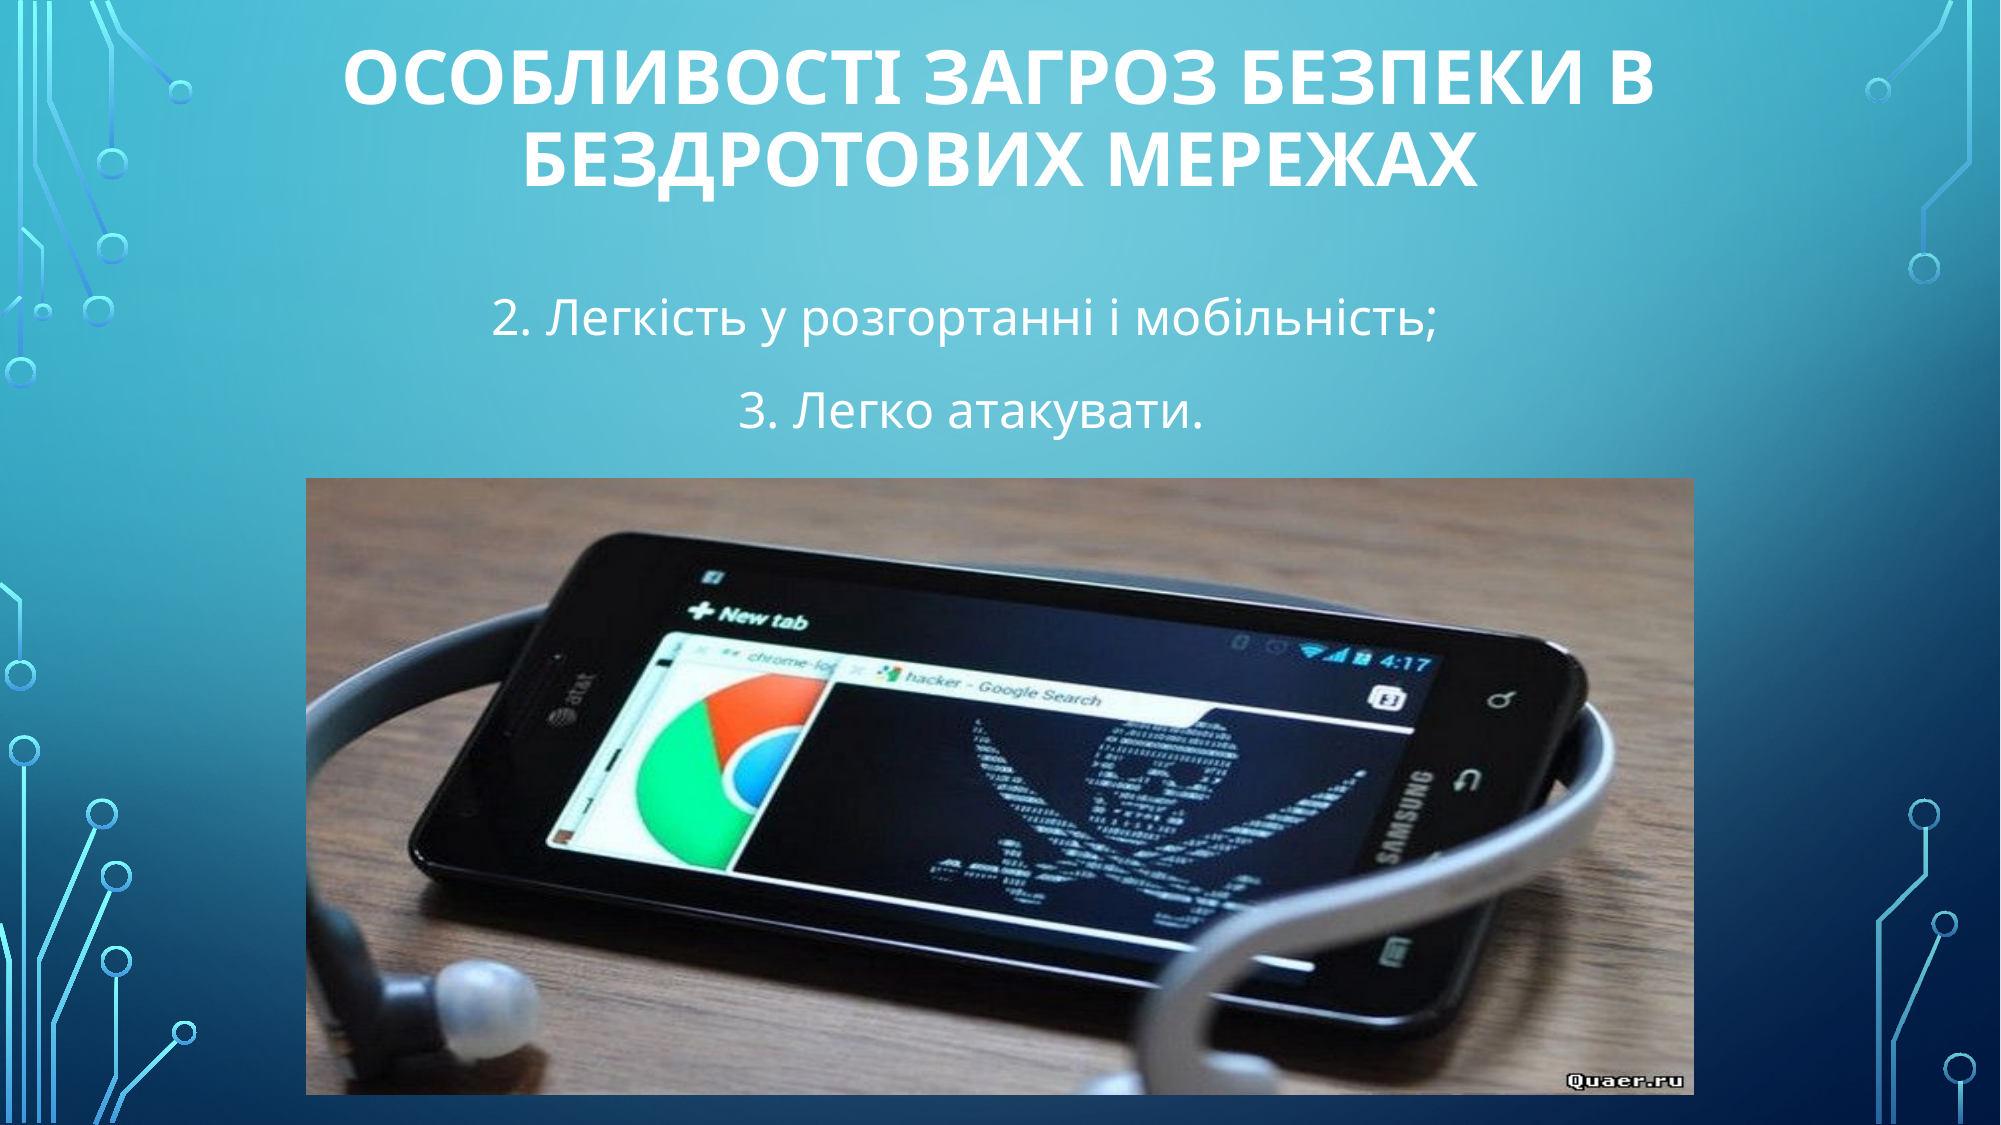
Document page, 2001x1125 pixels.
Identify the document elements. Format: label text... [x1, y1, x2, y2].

picture [305, 478, 1694, 1095]
title ОСОБЛИВОСТІ ЗАГРОЗ БЕЗПЕКИ В БЕЗДРОТОВИХ МЕРЕЖАХ [187, 0, 1813, 243]
list 2. Легкість у розгортанні і мобільність; 3. Легко атакувати. [159, 266, 1785, 848]
